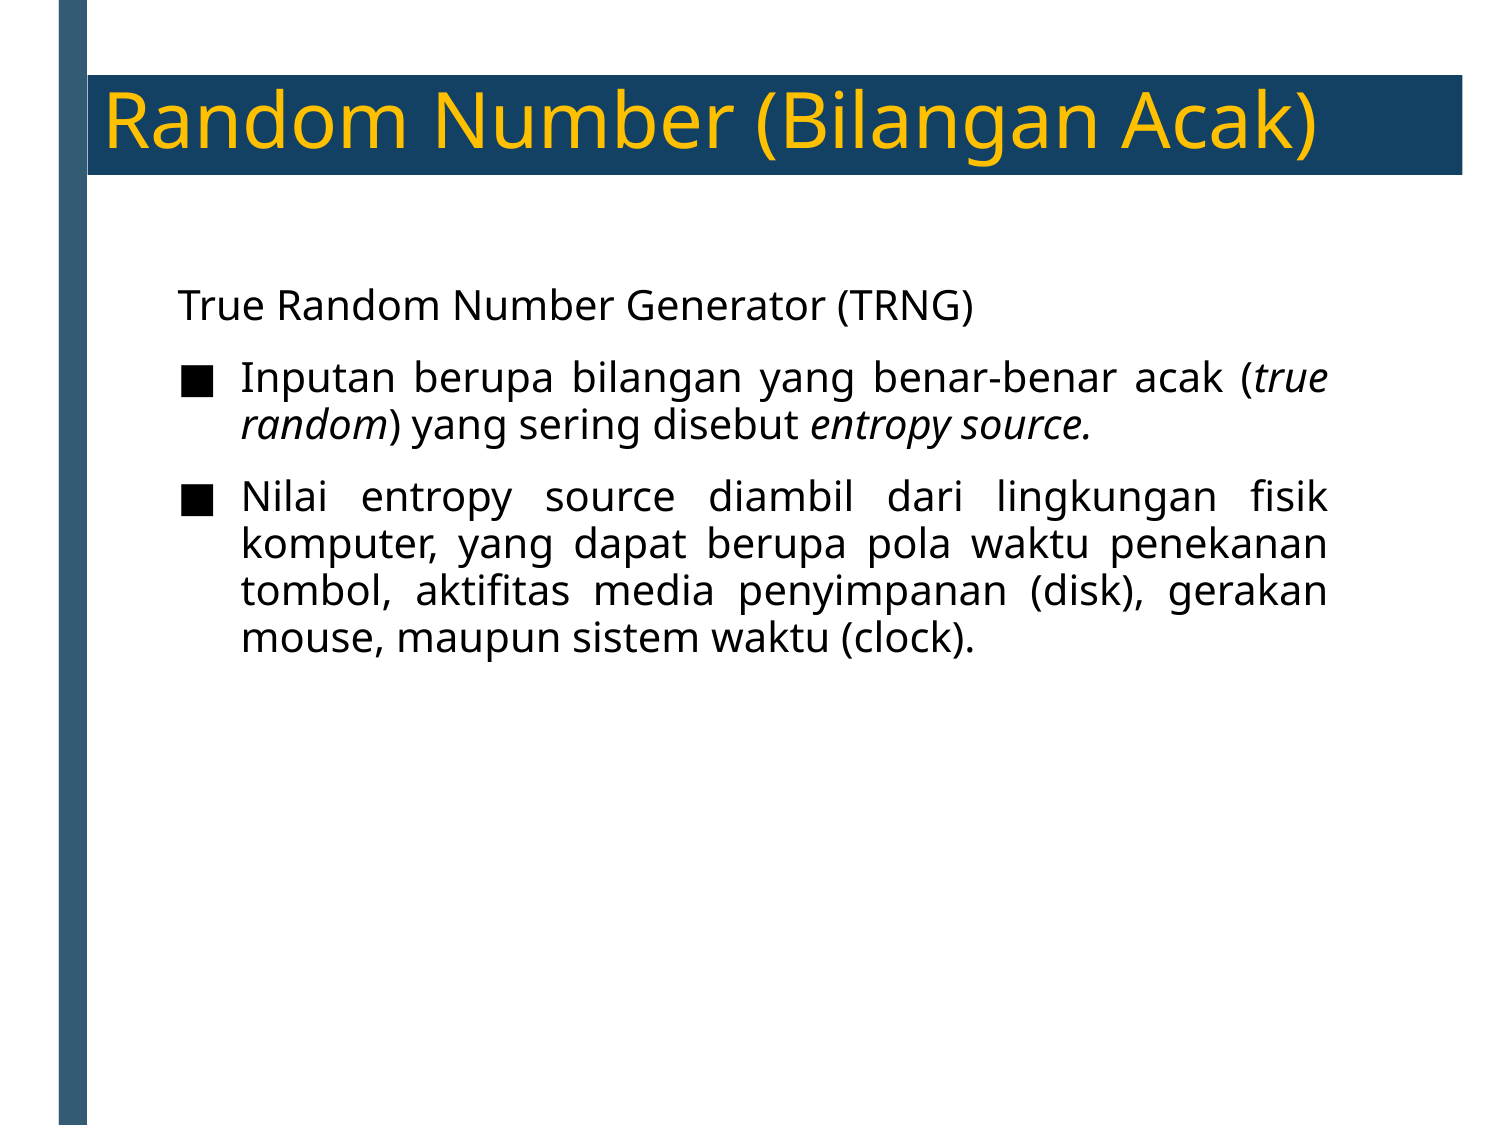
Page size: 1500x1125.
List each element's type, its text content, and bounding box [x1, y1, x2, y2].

text_box Random Number (Bilangan Acak) [87, 75, 1463, 175]
list True Random Number Generator (TRNG) Inputan berupa bilangan yang benar-benar acak (true random) yang sering disebut entropy source. Nilai entropy source diambil dari lingkungan fisik komputer, yang dapat berupa pola waktu penekanan tombol, aktifitas media penyimpanan (disk), gerakan mouse, maupun sistem waktu (clock). [162, 275, 1344, 863]
